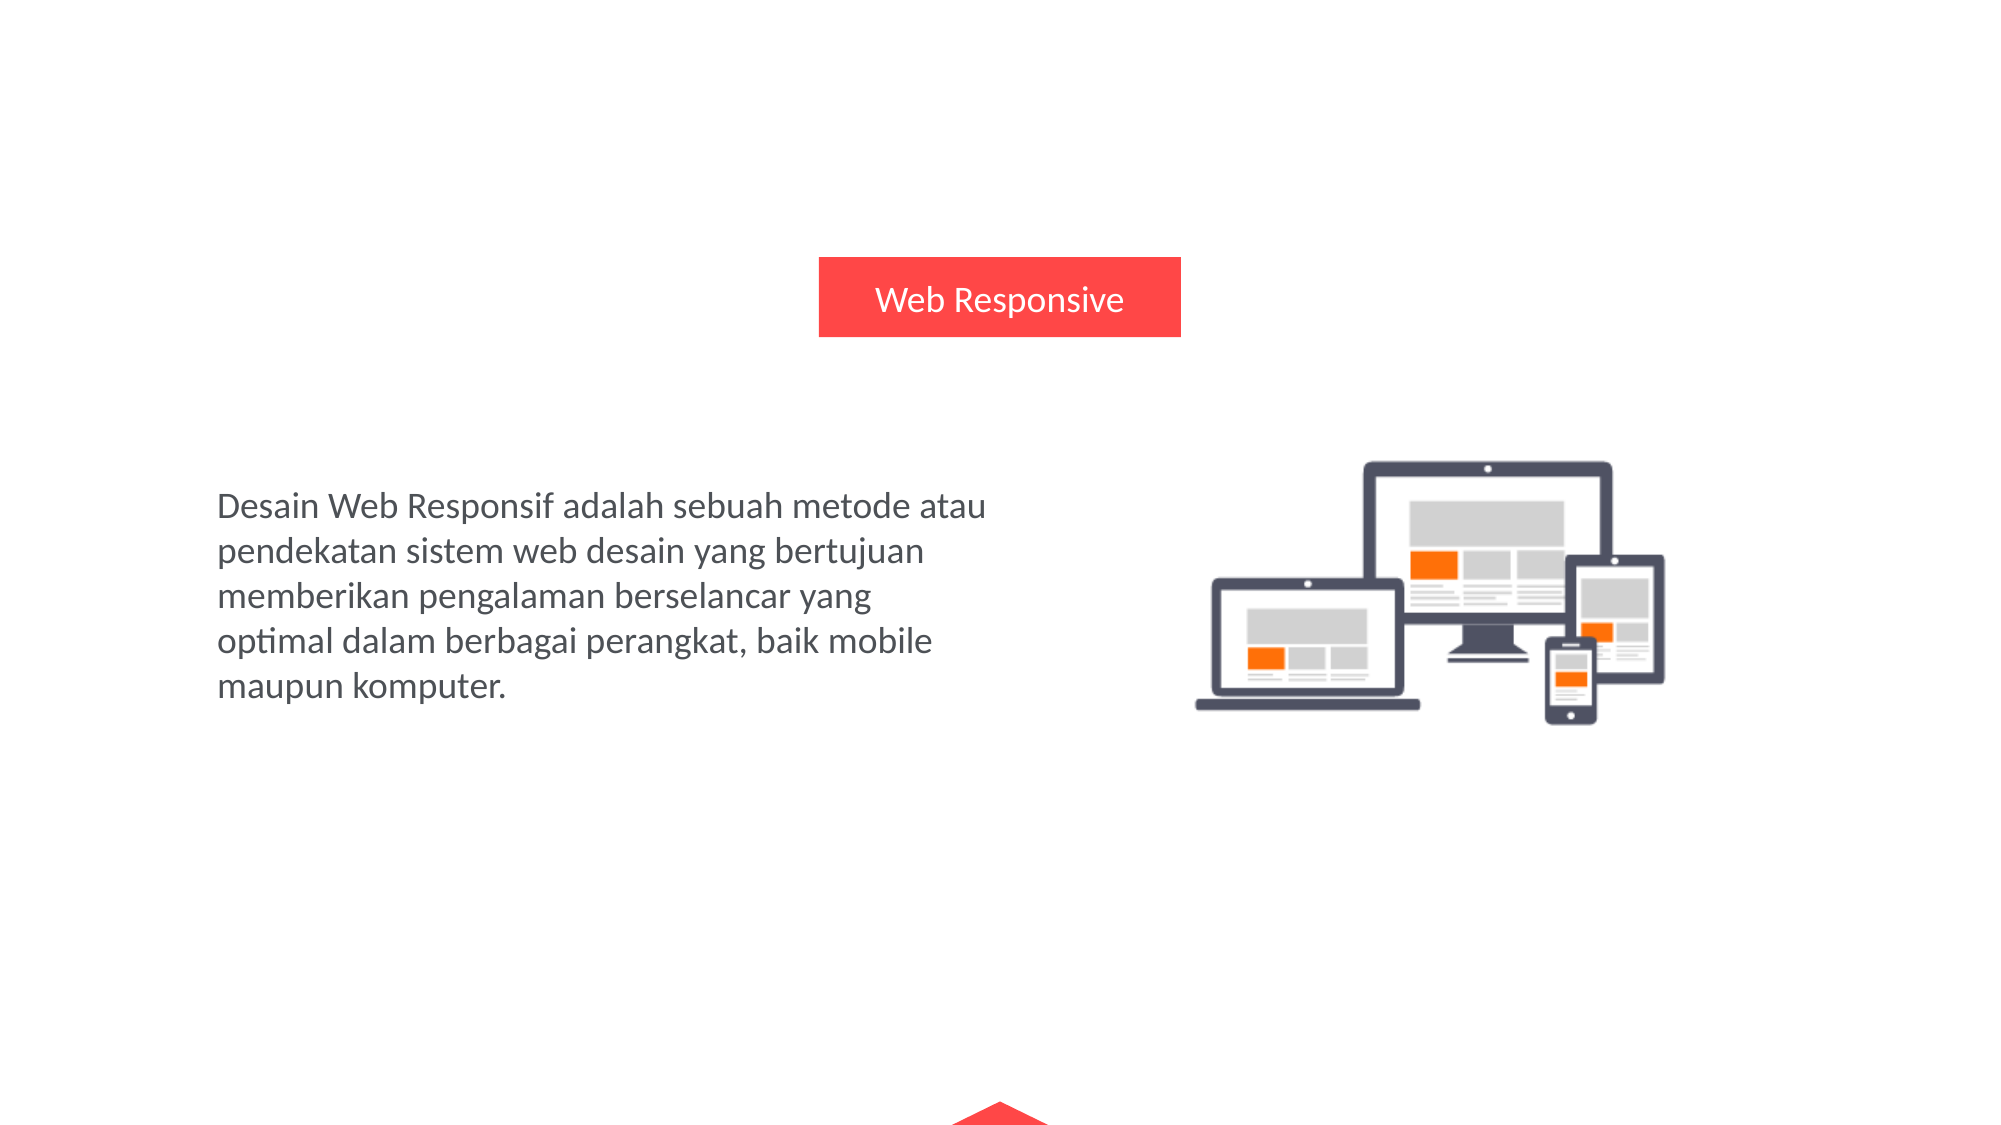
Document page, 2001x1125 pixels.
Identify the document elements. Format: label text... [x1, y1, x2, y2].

text_box Web Responsive [818, 256, 1182, 338]
text_box [951, 1100, 1049, 1125]
picture [1181, 425, 1711, 765]
text_box Desain Web Responsif adalah sebuah metode atau pendekatan sistem web desain yang bertujuan memberikan pengalaman berselancar yang optimal dalam berbagai perangkat, baik mobile maupun komputer. [202, 473, 1010, 714]
